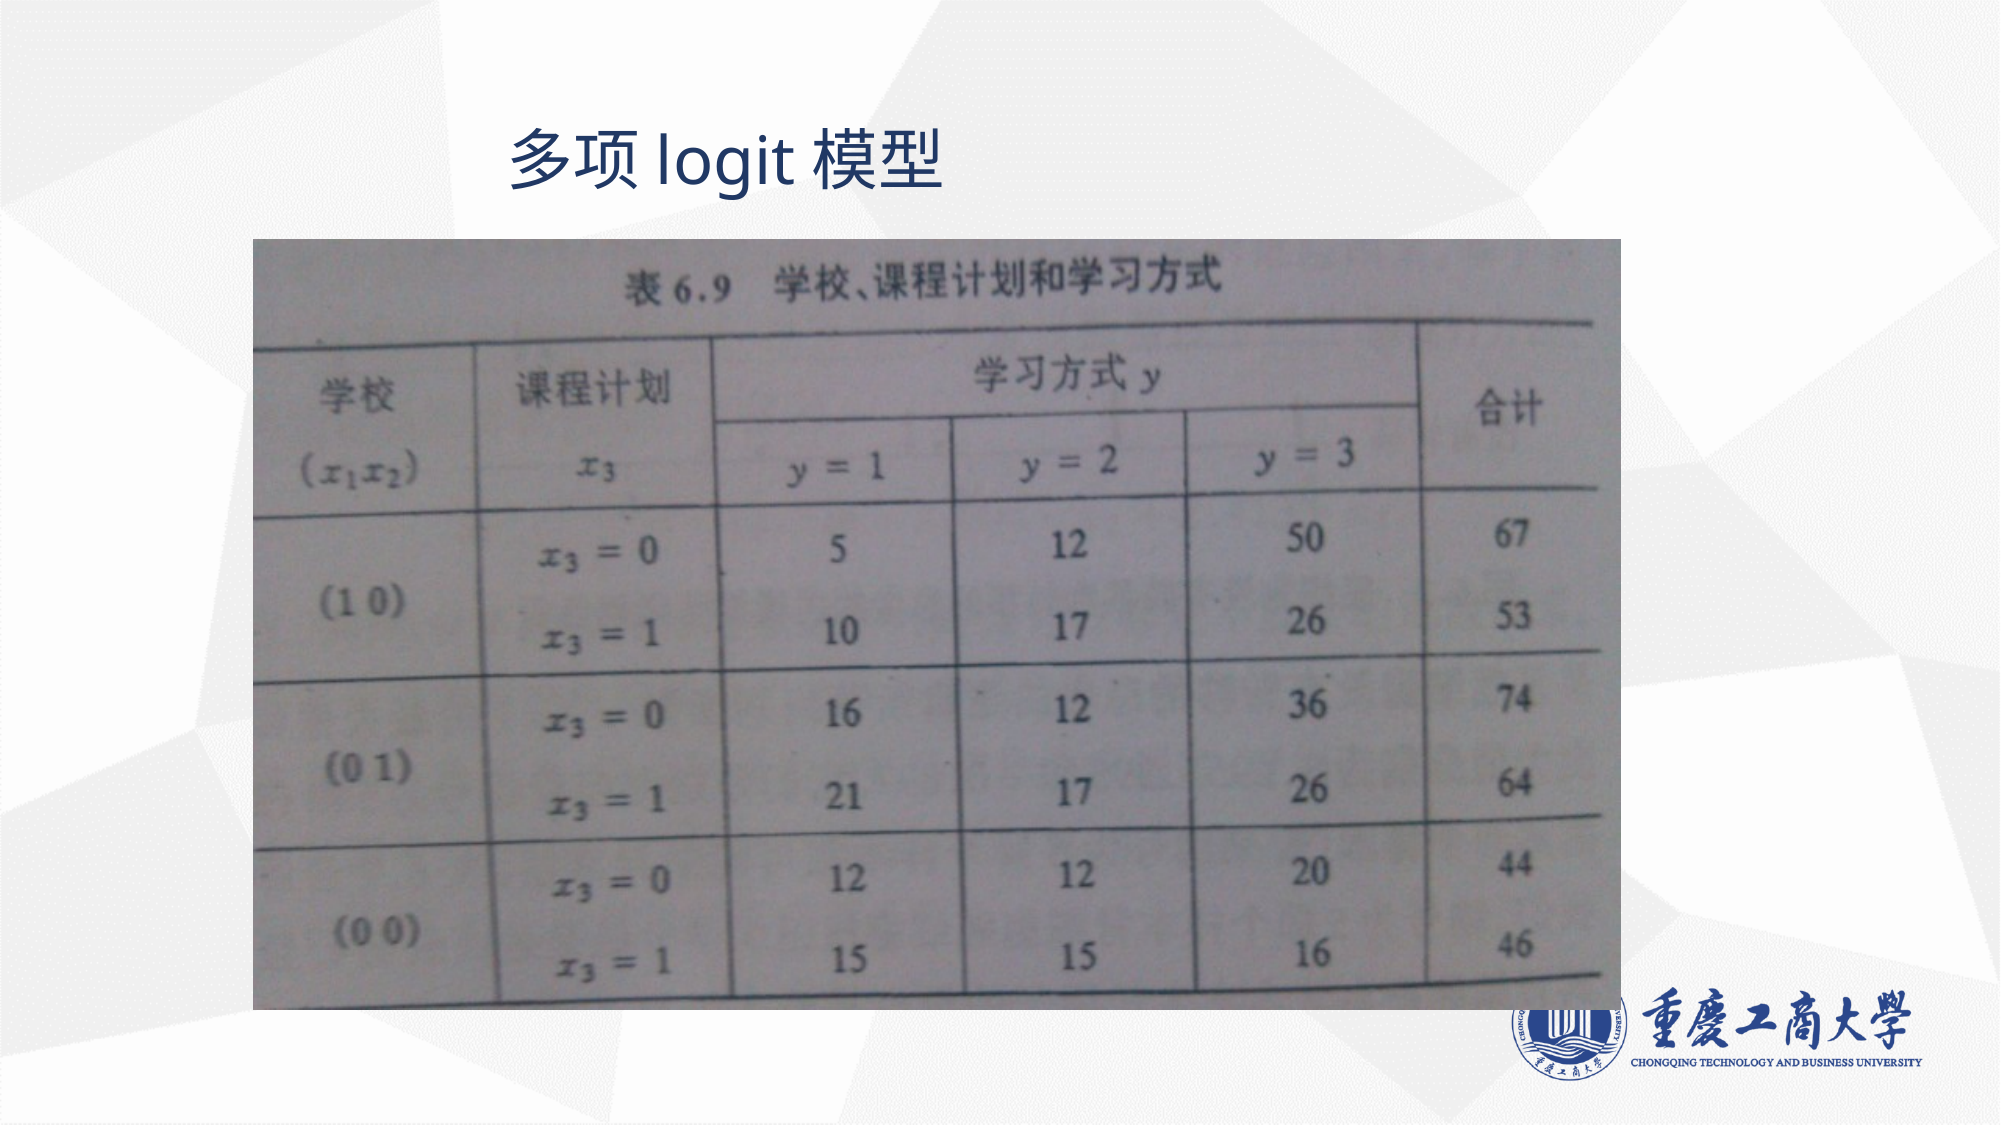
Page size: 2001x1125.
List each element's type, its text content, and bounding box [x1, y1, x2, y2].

title 多项logit模型 [491, 132, 1492, 195]
picture [0, 0, 2001, 1125]
